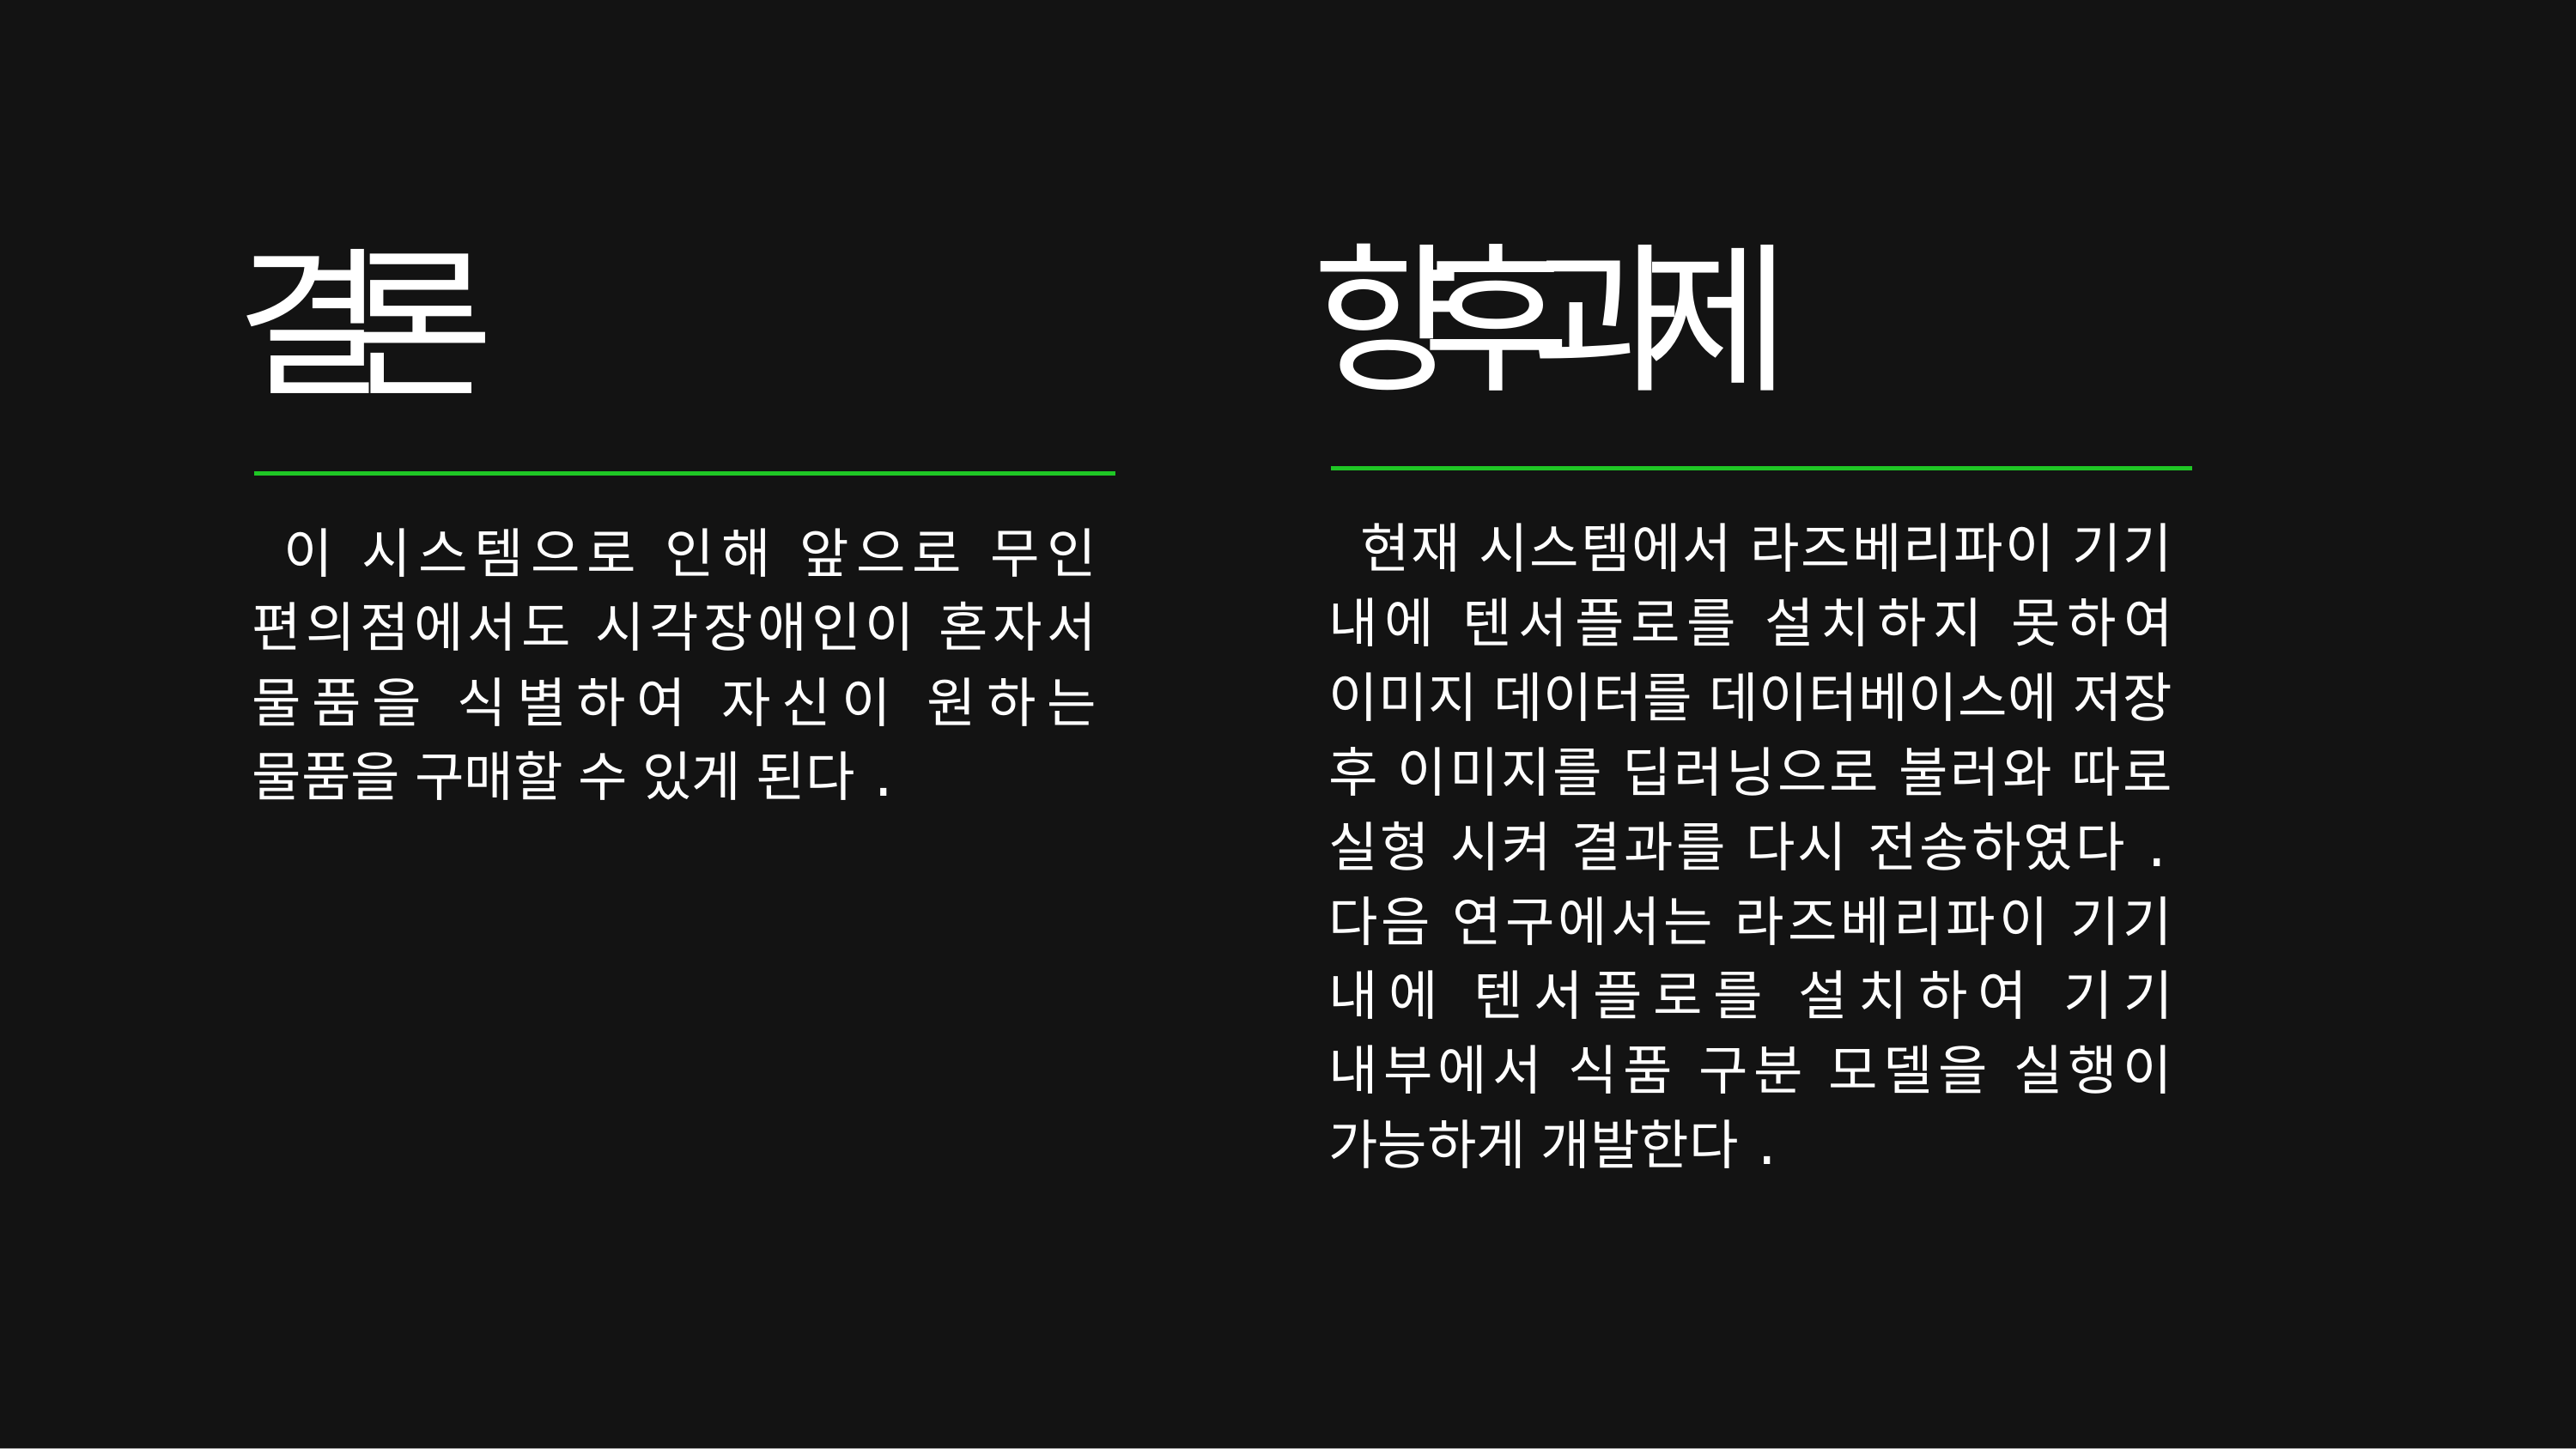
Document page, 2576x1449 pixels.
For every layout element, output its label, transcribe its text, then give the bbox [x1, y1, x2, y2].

text_box 결론 [234, 220, 569, 415]
text_box 현재 시스템에서 라즈베리파이 기기 내에 텐서플로를 설치하지 못하여 이미지 데이터를 데이터베이스에 저장 후 이미지를 딥러닝으로 불러와 따로 실형 시켜 결과를 다시 전송하였다. 다음 연구에서는 라즈베리파이 기기 내에 텐서플로를 설치하여 기기 내부에서 식품 구분 모델을 실행이 가능하게 개발한다. [1327, 501, 2175, 1176]
text_box 이 시스템으로 인해 앞으로 무인 편의점에서도 시각장애인이 혼자서 물품을 식별하여 자신이 원하는 물품을 구매할 수 있게 된다. [250, 506, 1098, 808]
text_box 향후과제 [1310, 215, 1953, 410]
